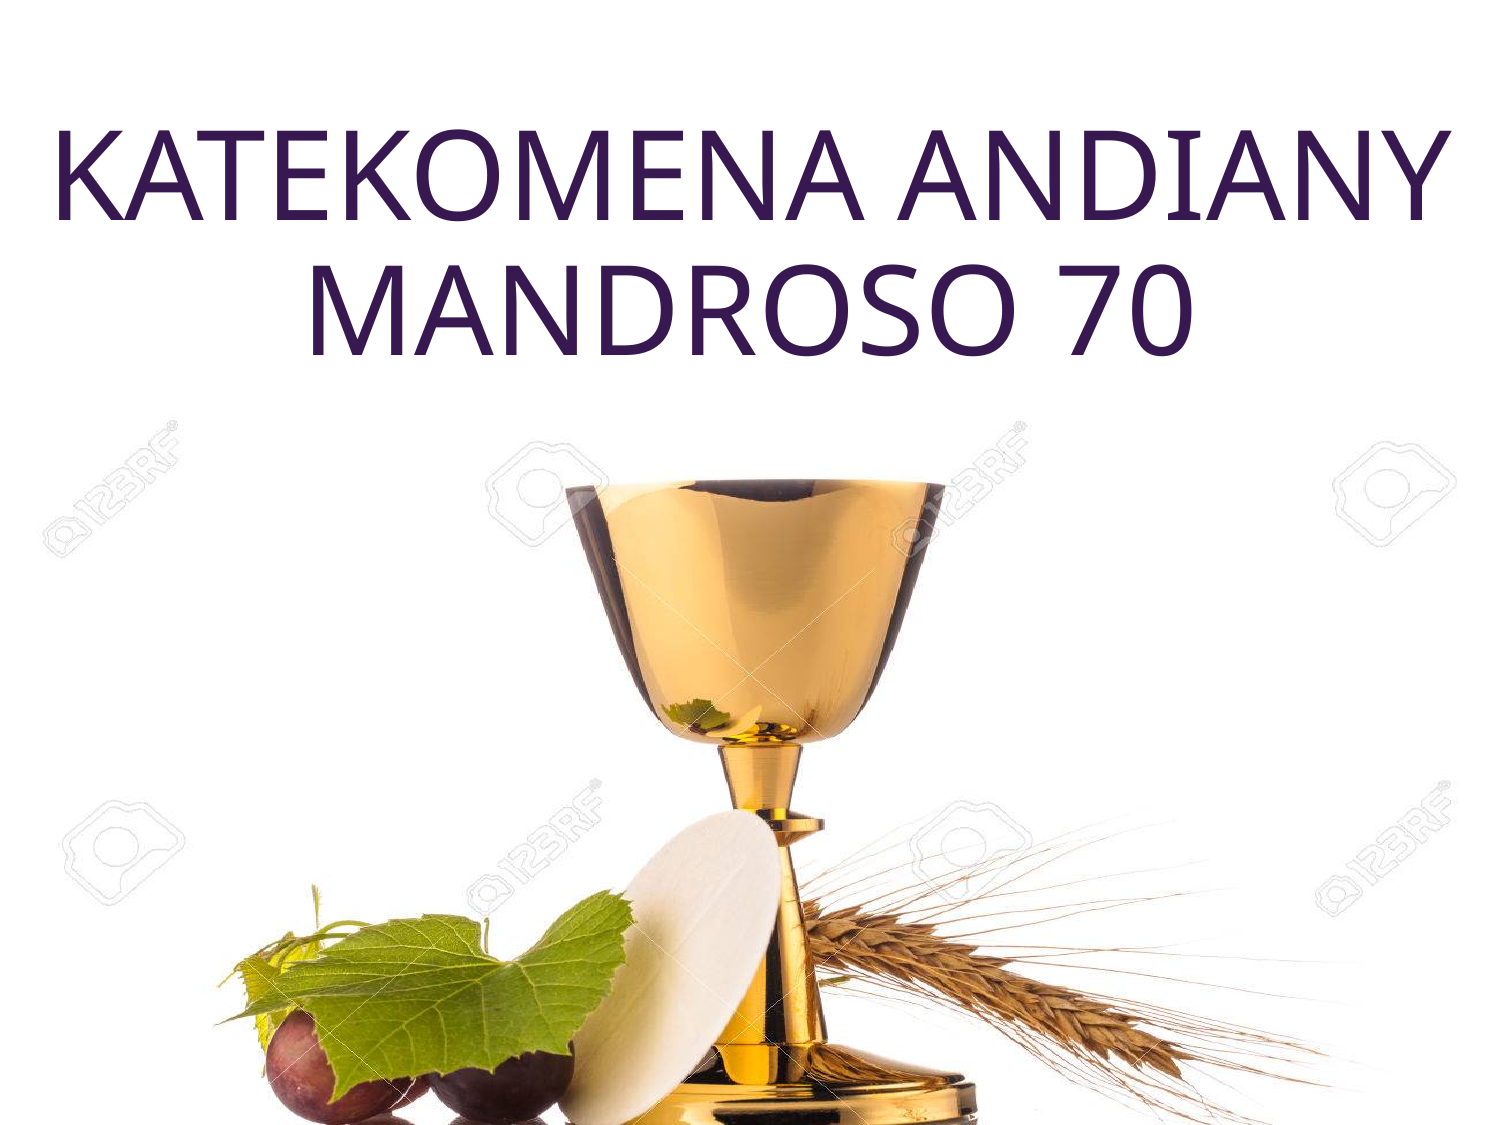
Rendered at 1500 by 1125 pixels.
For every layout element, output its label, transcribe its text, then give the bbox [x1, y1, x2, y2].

picture [0, 389, 1500, 1125]
title KATEKOMENA ANDIANY MANDROSO 70 [0, 0, 1500, 389]
